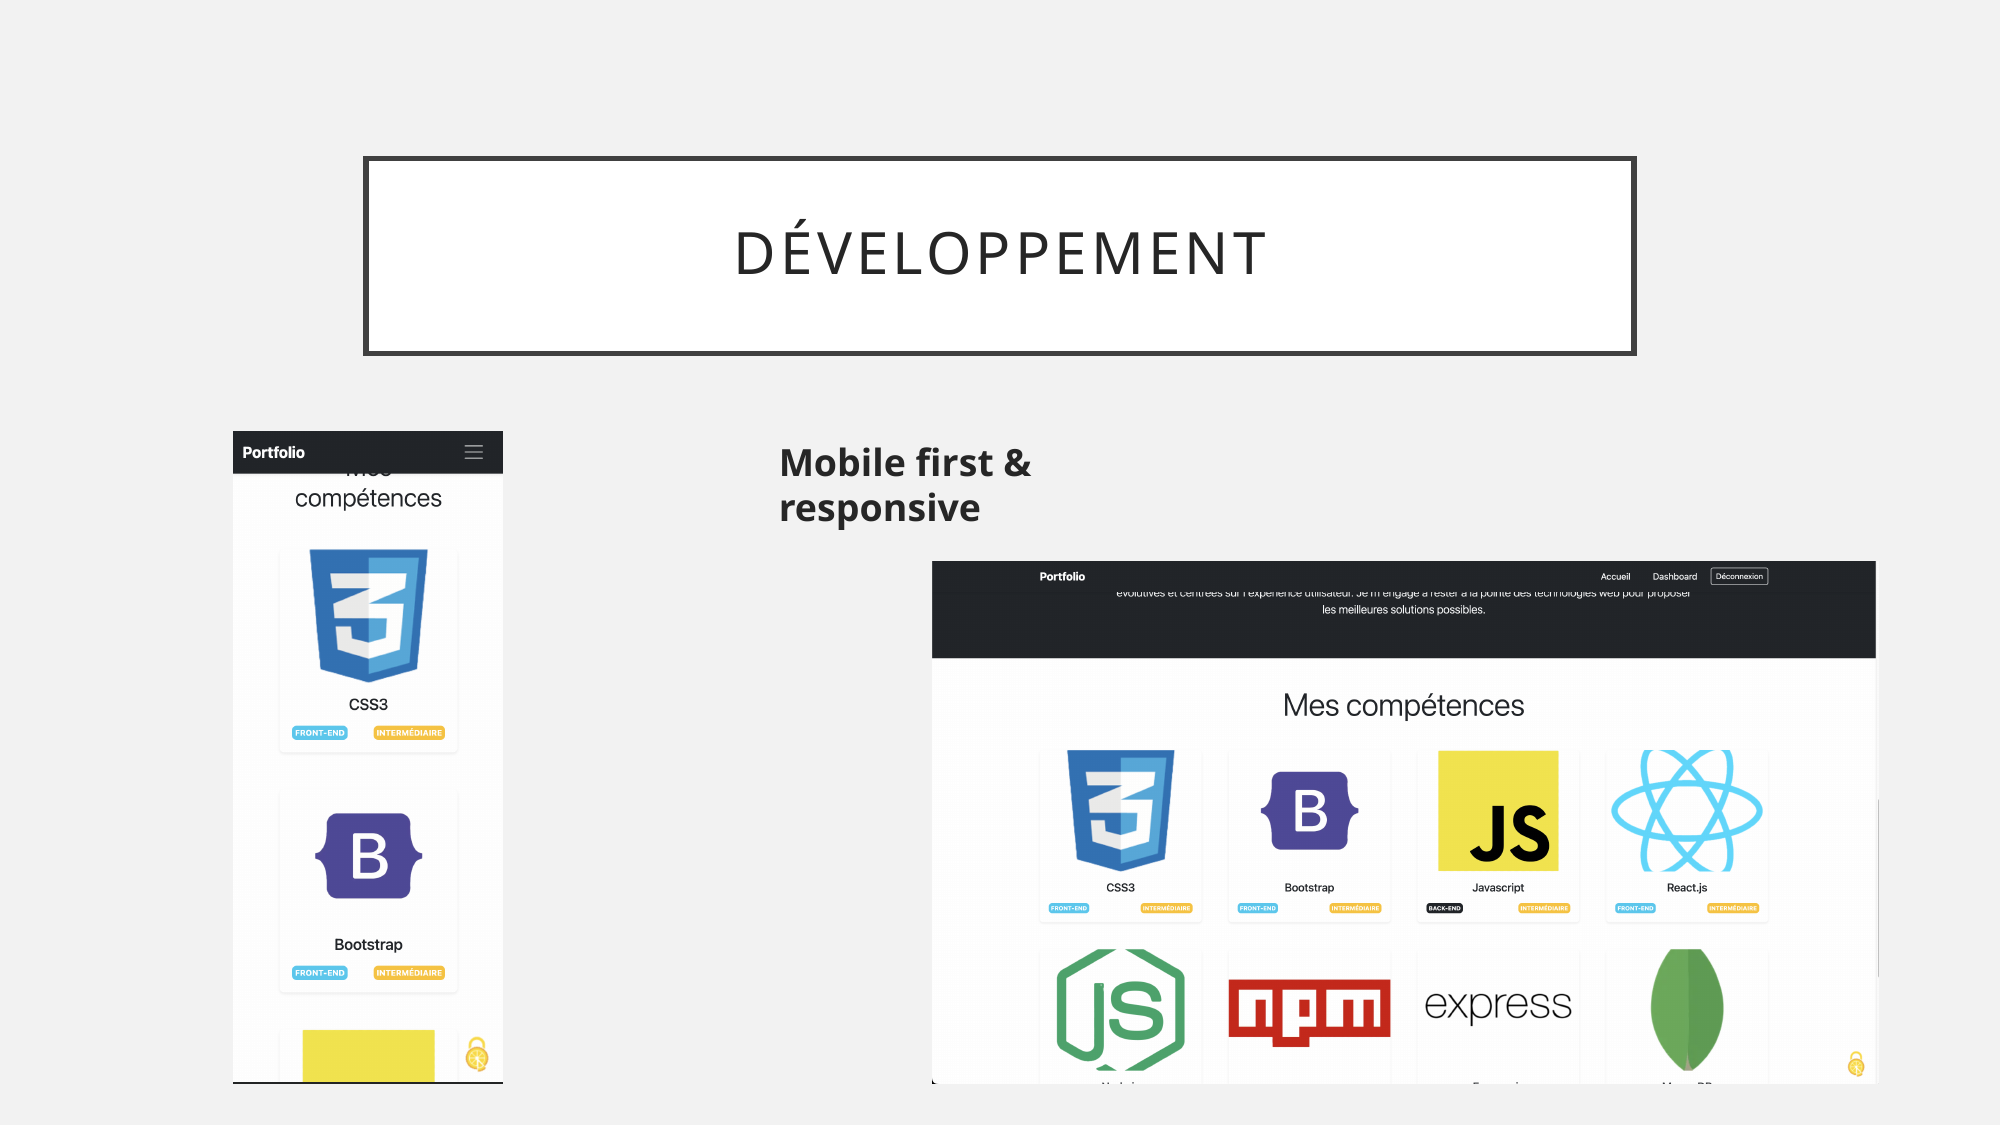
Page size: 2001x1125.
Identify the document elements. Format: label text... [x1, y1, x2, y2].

title Développement [363, 156, 1637, 356]
list Mobile first & responsive [763, 431, 1237, 500]
picture [233, 431, 503, 1084]
picture [932, 561, 1879, 1084]
